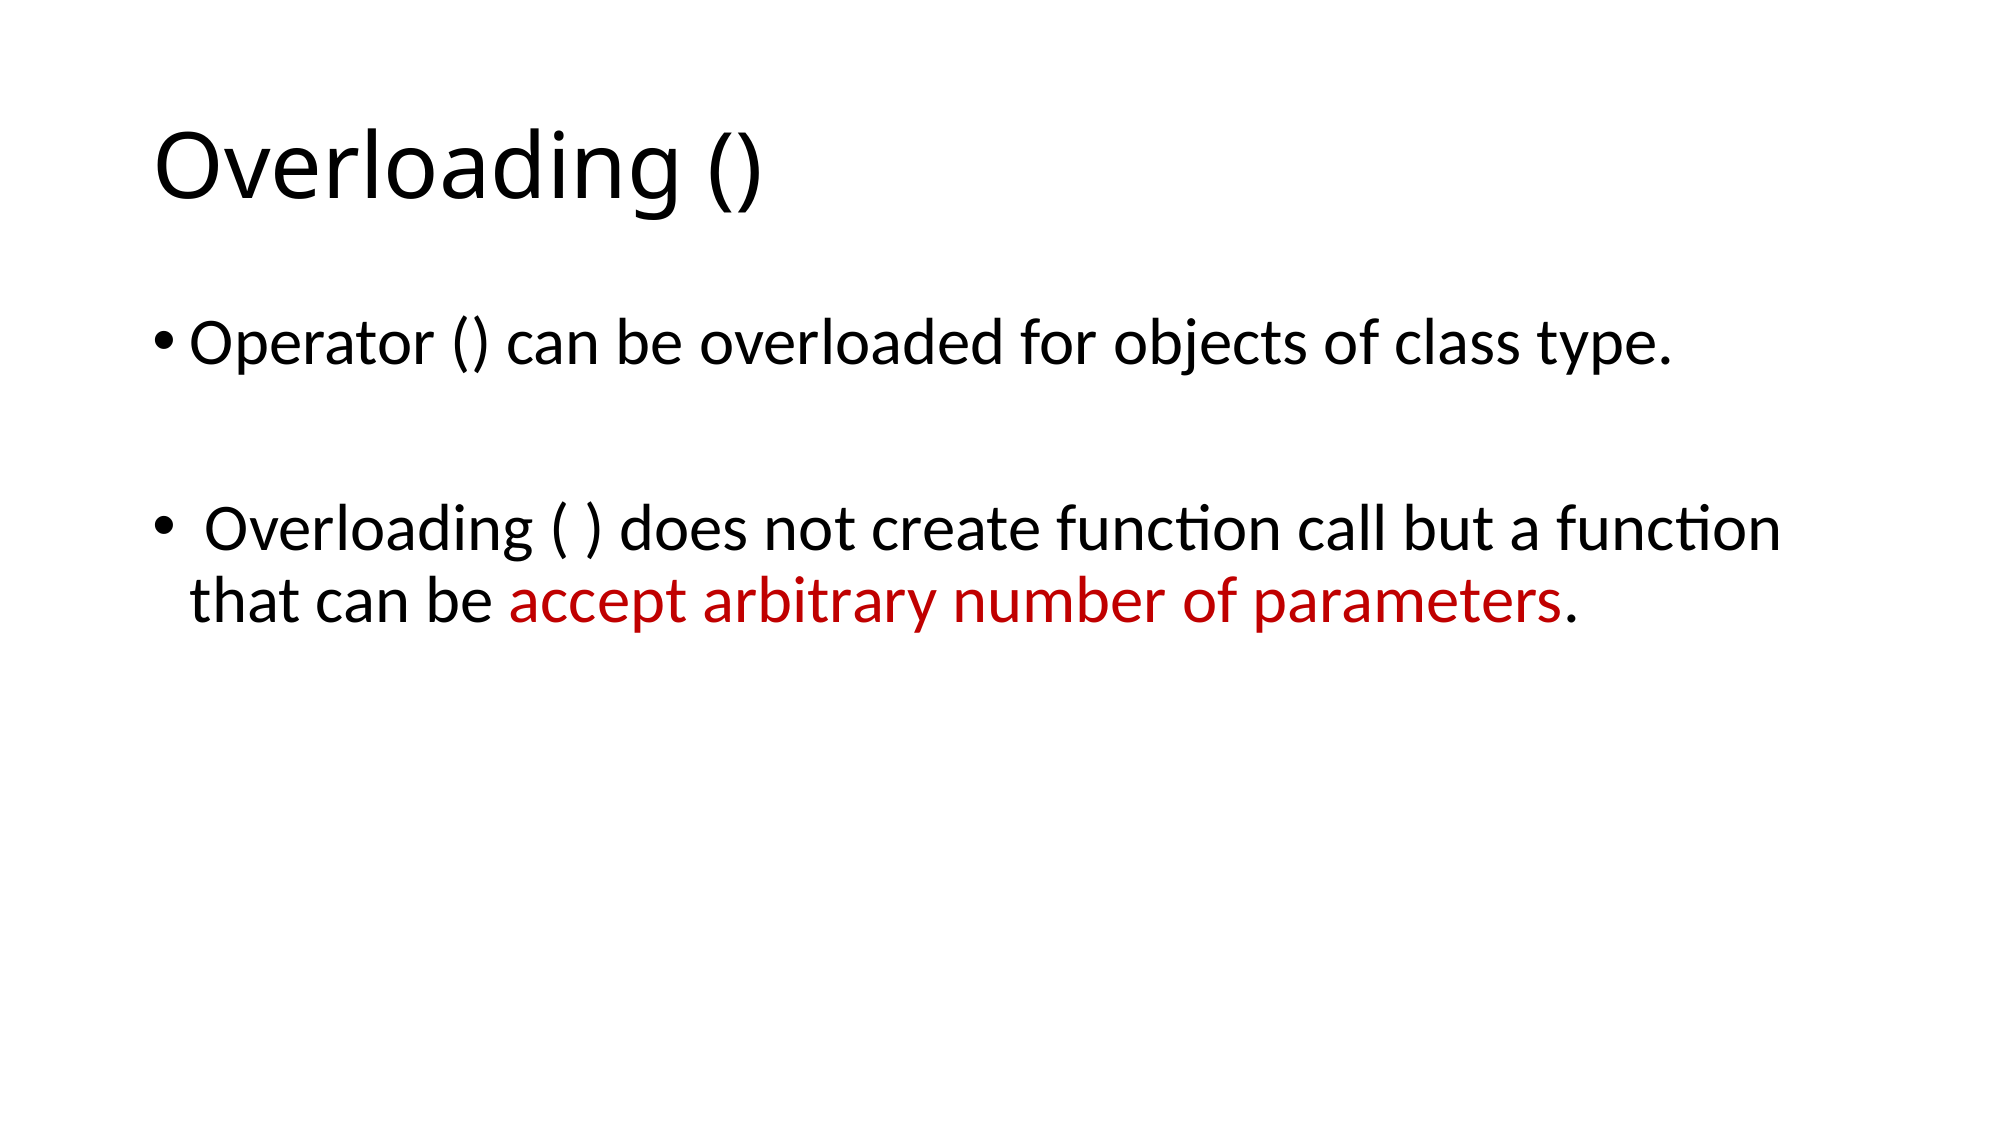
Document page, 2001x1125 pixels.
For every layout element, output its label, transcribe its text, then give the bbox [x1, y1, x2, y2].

list Operator () can be overloaded for objects of class type. Overloading ( ) does not create function call but a function that can be accept arbitrary number of parameters. [137, 299, 1863, 1014]
title Overloading () [137, 59, 1863, 278]
